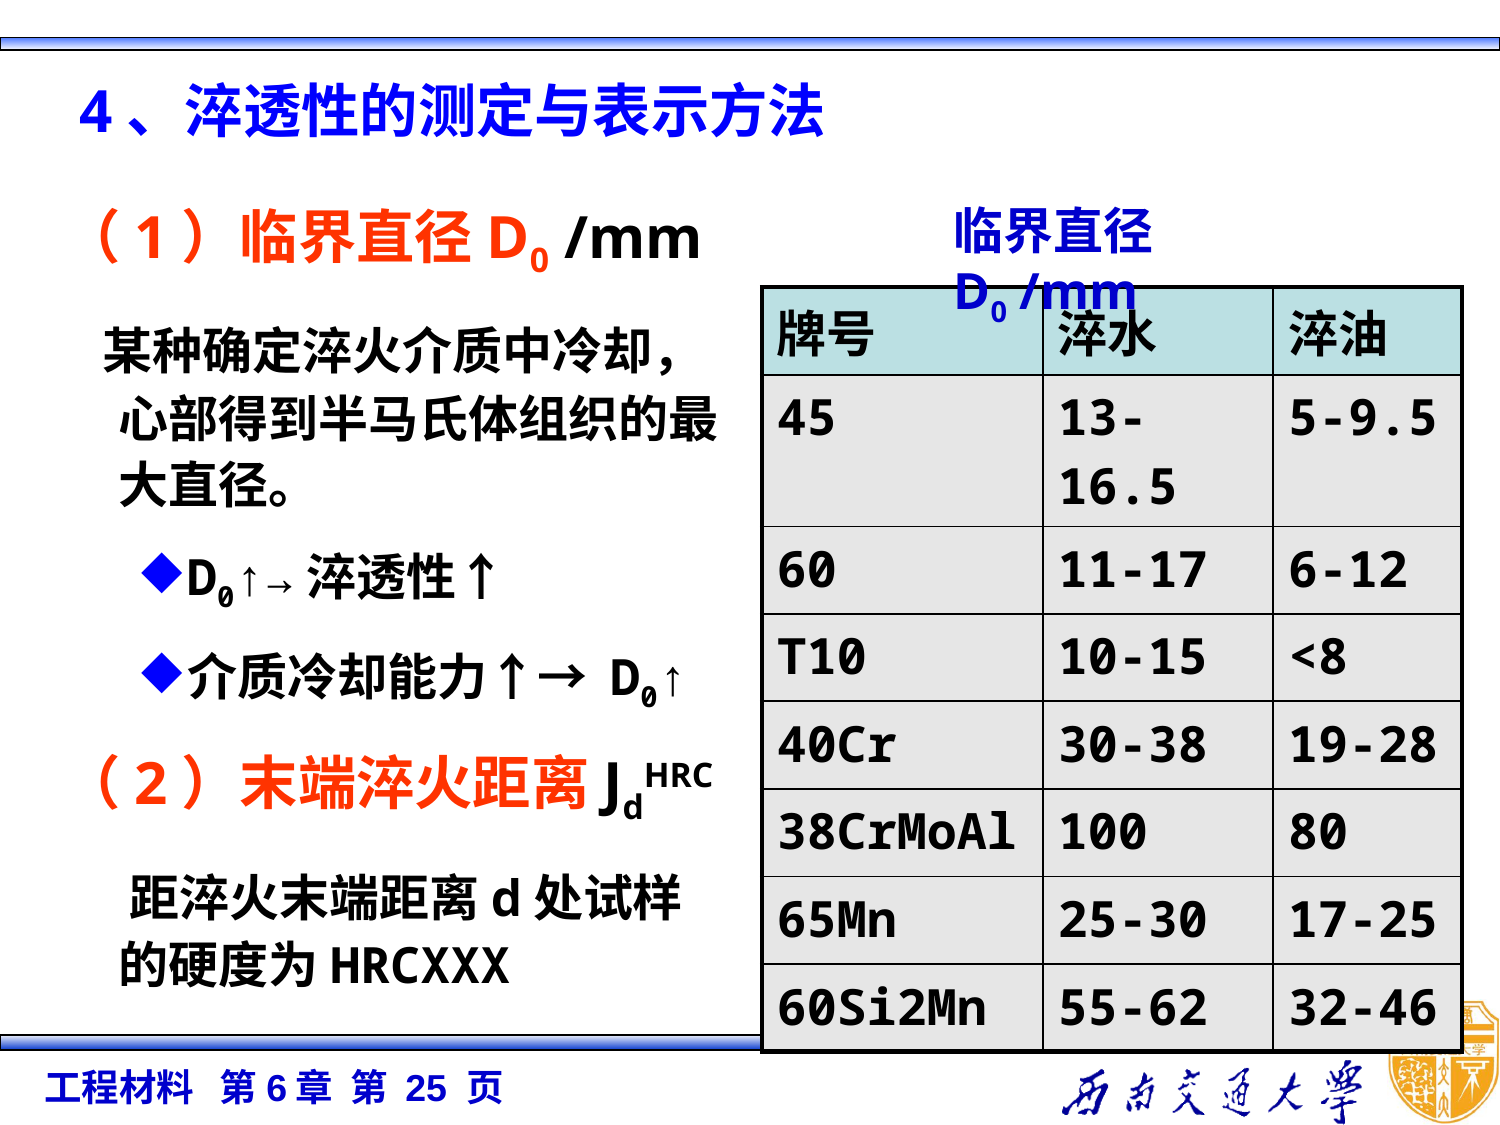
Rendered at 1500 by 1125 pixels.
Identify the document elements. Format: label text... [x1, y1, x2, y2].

table_cell 10-15 [1044, 615, 1272, 700]
table_cell 60 [764, 527, 1042, 613]
table_cell 6-12 [1274, 527, 1460, 613]
table_cell 11-17 [1044, 527, 1272, 613]
table_cell 25-30 [1044, 877, 1272, 963]
text_box 4、淬透性的测定与表示方法 [64, 66, 1164, 152]
table_cell 60Si2Mn [764, 965, 1042, 1049]
table_cell 45 [764, 376, 1042, 526]
table_cell 5-9.5 [1274, 376, 1460, 526]
list （1）临界直径D0 /mm 某种确定淬火介质中冷却，心部得到半马氏体组织的最大直径。 D0↑→淬透性↑ 介质冷却能力↑→ D0↑ （2）末端淬火距离JdHRC 距淬火末端距离d处试样的硬度为HRCXXX [46, 184, 739, 971]
table_cell 19-28 [1274, 702, 1460, 788]
table_cell 55-62 [1044, 965, 1272, 1049]
table_cell 13-16.5 [1044, 376, 1272, 526]
table_cell 65Mn [764, 877, 1042, 963]
table_header 淬油 [1274, 289, 1460, 374]
text_box 临界直径D0 /mm [938, 192, 1314, 336]
table_cell 40Cr [764, 702, 1042, 788]
table_header 牌号 [764, 289, 1042, 374]
table_cell T10 [764, 615, 1042, 700]
table_cell 100 [1044, 790, 1272, 876]
picture [1387, 999, 1500, 1125]
table_header 淬水 [1044, 336, 1272, 374]
table_cell 30-38 [1044, 702, 1272, 788]
table_cell 32-46 [1274, 965, 1460, 1049]
table_cell 38CrMoAl [764, 790, 1042, 876]
table_cell <8 [1274, 615, 1460, 700]
table_cell 80 [1274, 790, 1460, 876]
picture [1062, 1059, 1363, 1125]
table_cell 17-25 [1274, 877, 1460, 963]
